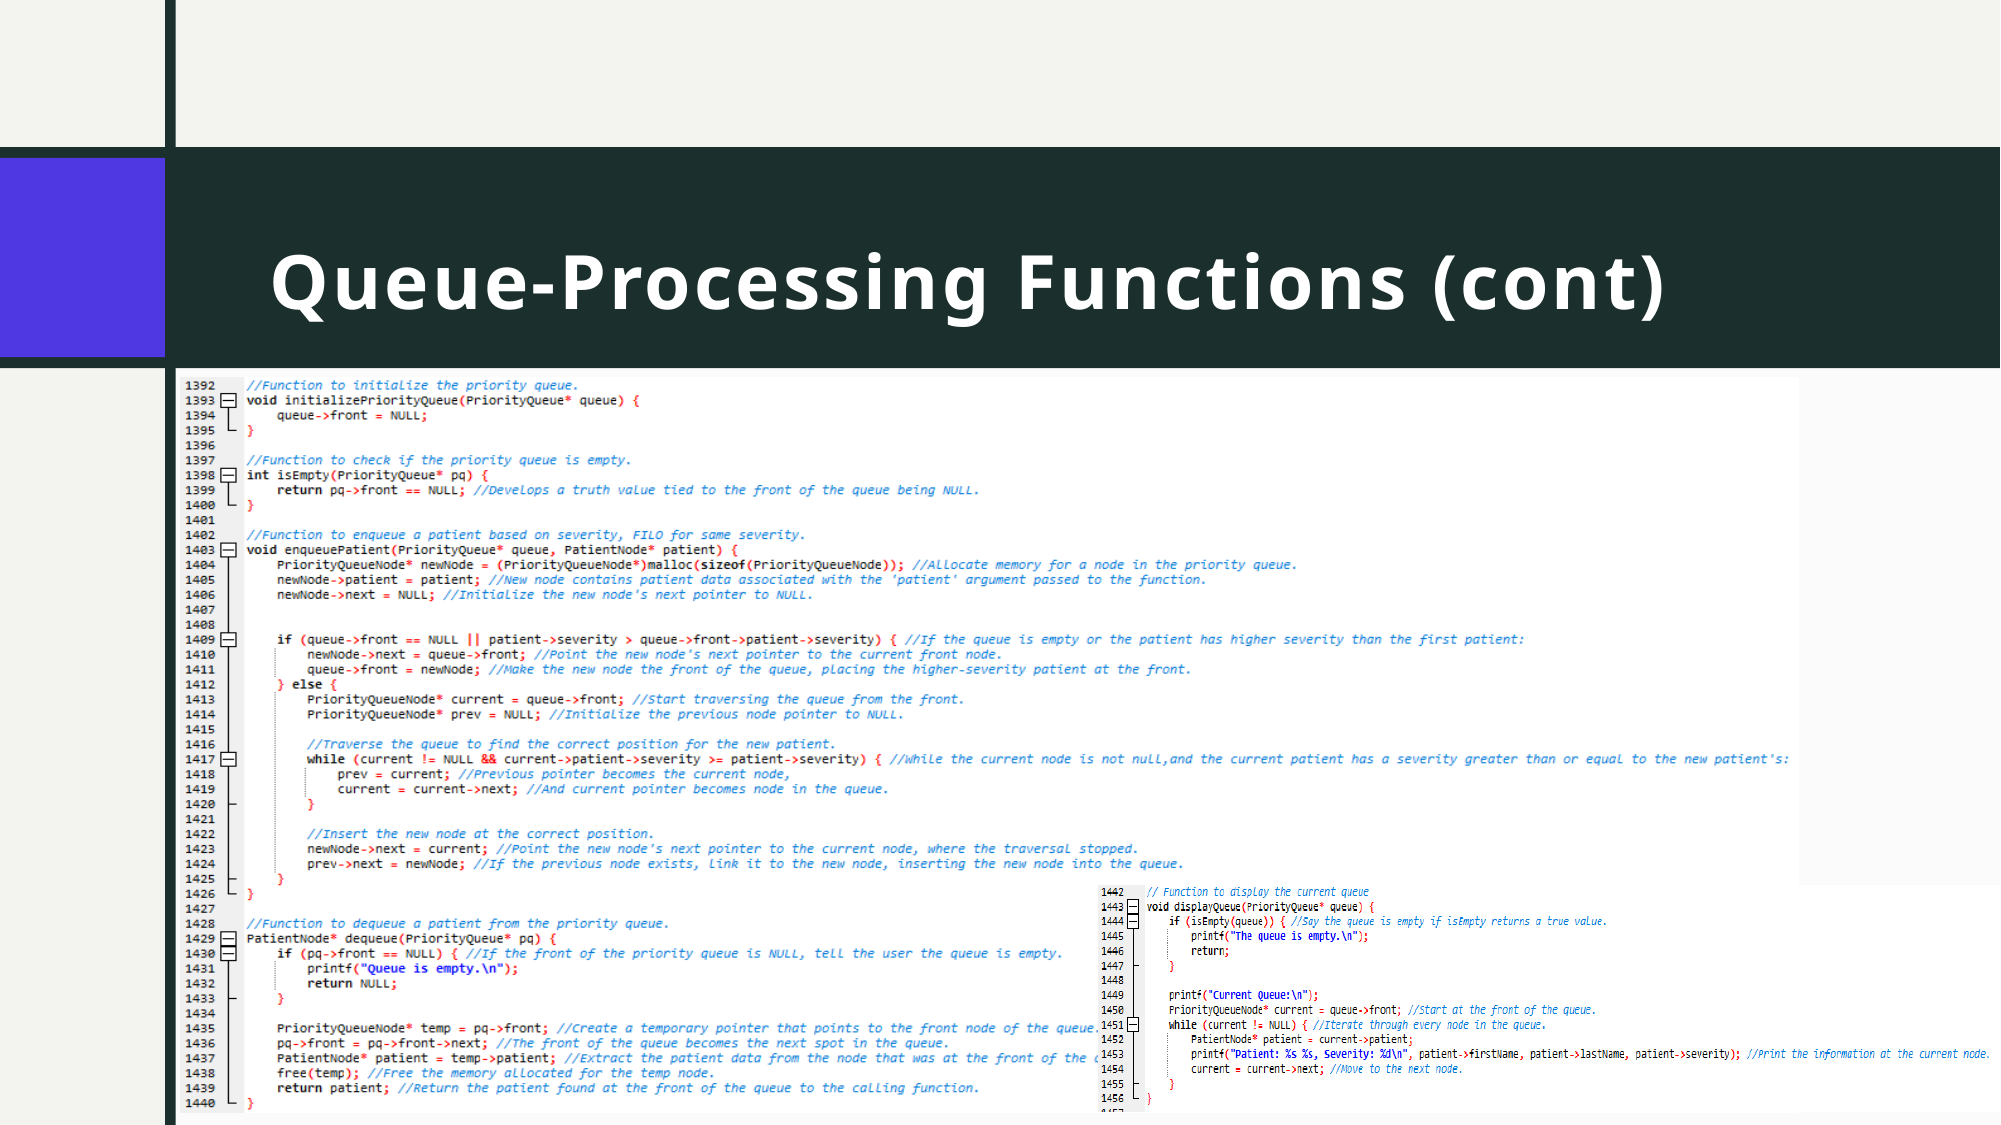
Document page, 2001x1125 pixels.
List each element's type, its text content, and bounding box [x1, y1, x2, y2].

text_box [177, 369, 2000, 1125]
text_box [177, 0, 2000, 146]
title Queue-Processing Functions (cont) [251, 171, 1895, 341]
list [180, 377, 1799, 1113]
text_box [0, 157, 164, 358]
text_box [164, 0, 177, 1125]
text_box [0, 358, 164, 369]
text_box [0, 146, 164, 157]
picture [1097, 884, 2000, 1113]
text_box [0, 0, 164, 146]
text_box [0, 369, 164, 1125]
text_box [177, 146, 2000, 369]
